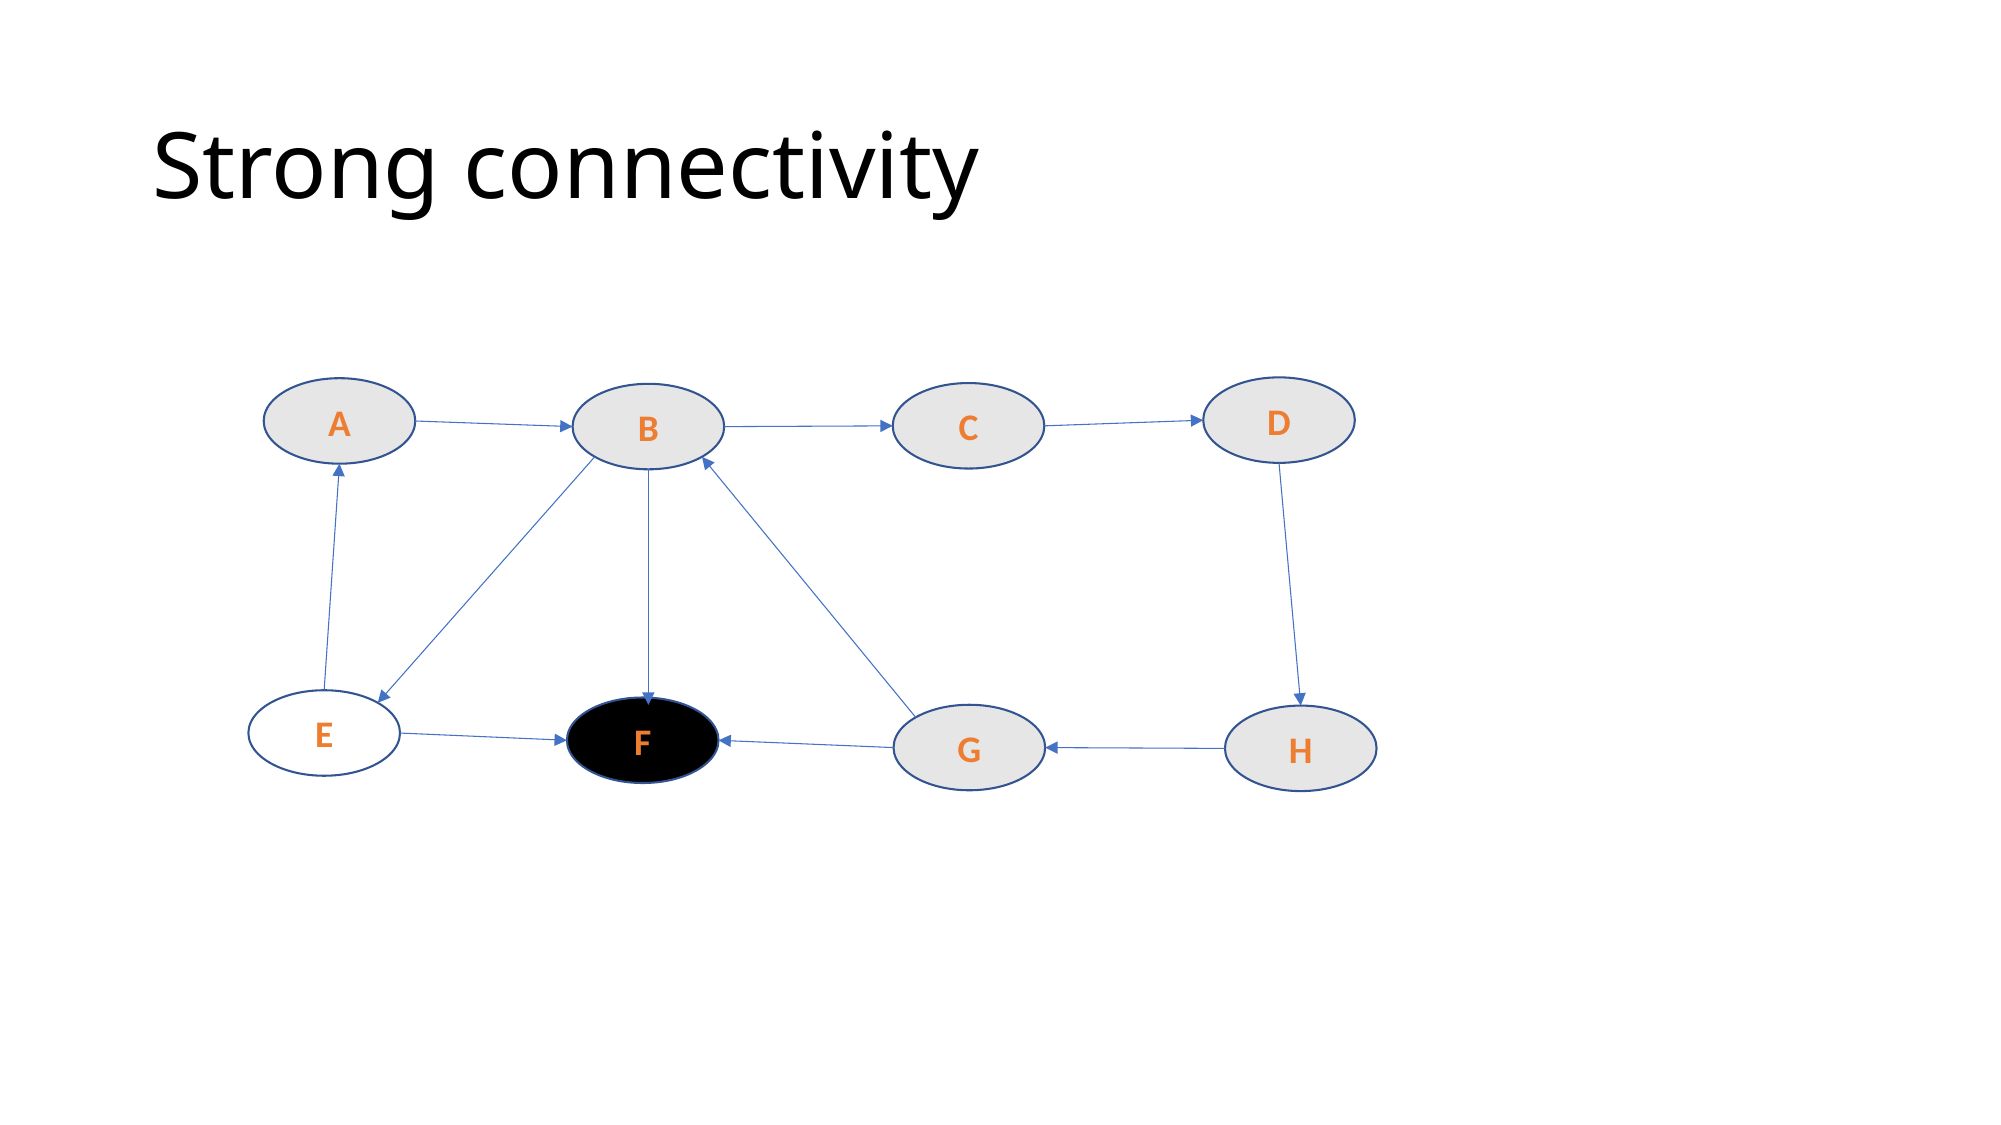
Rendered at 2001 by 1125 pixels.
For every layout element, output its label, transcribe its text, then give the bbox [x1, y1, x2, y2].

text_box G [892, 703, 1047, 792]
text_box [399, 733, 567, 741]
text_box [415, 420, 573, 427]
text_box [1044, 420, 1204, 426]
title Strong connectivity [137, 59, 1863, 278]
text_box C [891, 381, 1046, 470]
text_box B [571, 382, 726, 471]
text_box F [566, 696, 720, 785]
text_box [1278, 462, 1301, 706]
text_box A [262, 377, 417, 465]
text_box H [1224, 704, 1378, 793]
text_box E [247, 689, 401, 777]
text_box D [1202, 376, 1356, 464]
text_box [718, 740, 894, 748]
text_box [377, 456, 595, 703]
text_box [324, 463, 340, 691]
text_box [701, 456, 916, 718]
